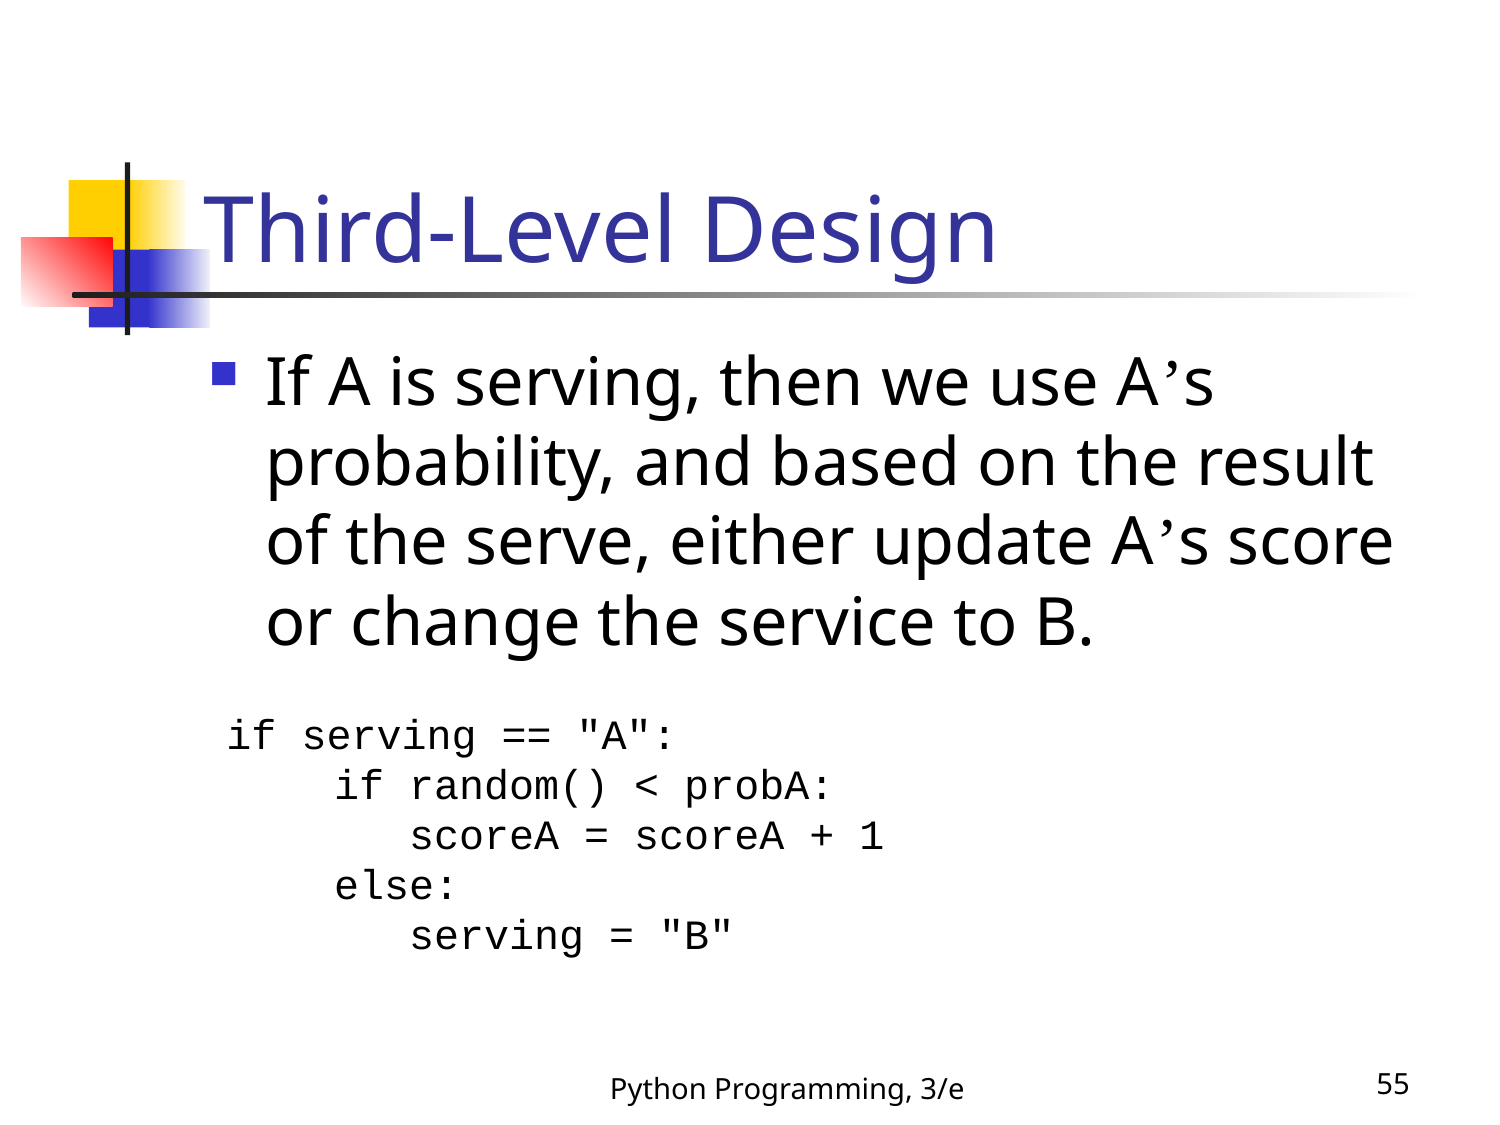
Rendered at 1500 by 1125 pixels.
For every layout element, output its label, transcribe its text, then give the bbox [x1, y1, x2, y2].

list If A is serving, then we use A’s probability, and based on the result of the serve, either update A’s score or change the service to B. if serving == "A": if random() < probA: scoreA = scoreA + 1 else: serving = "B" [193, 331, 1469, 1006]
slide_number 55 [1112, 1037, 1426, 1113]
footer Python Programming, 3/e [549, 1037, 1026, 1113]
title Third-Level Design [188, 101, 1468, 289]
